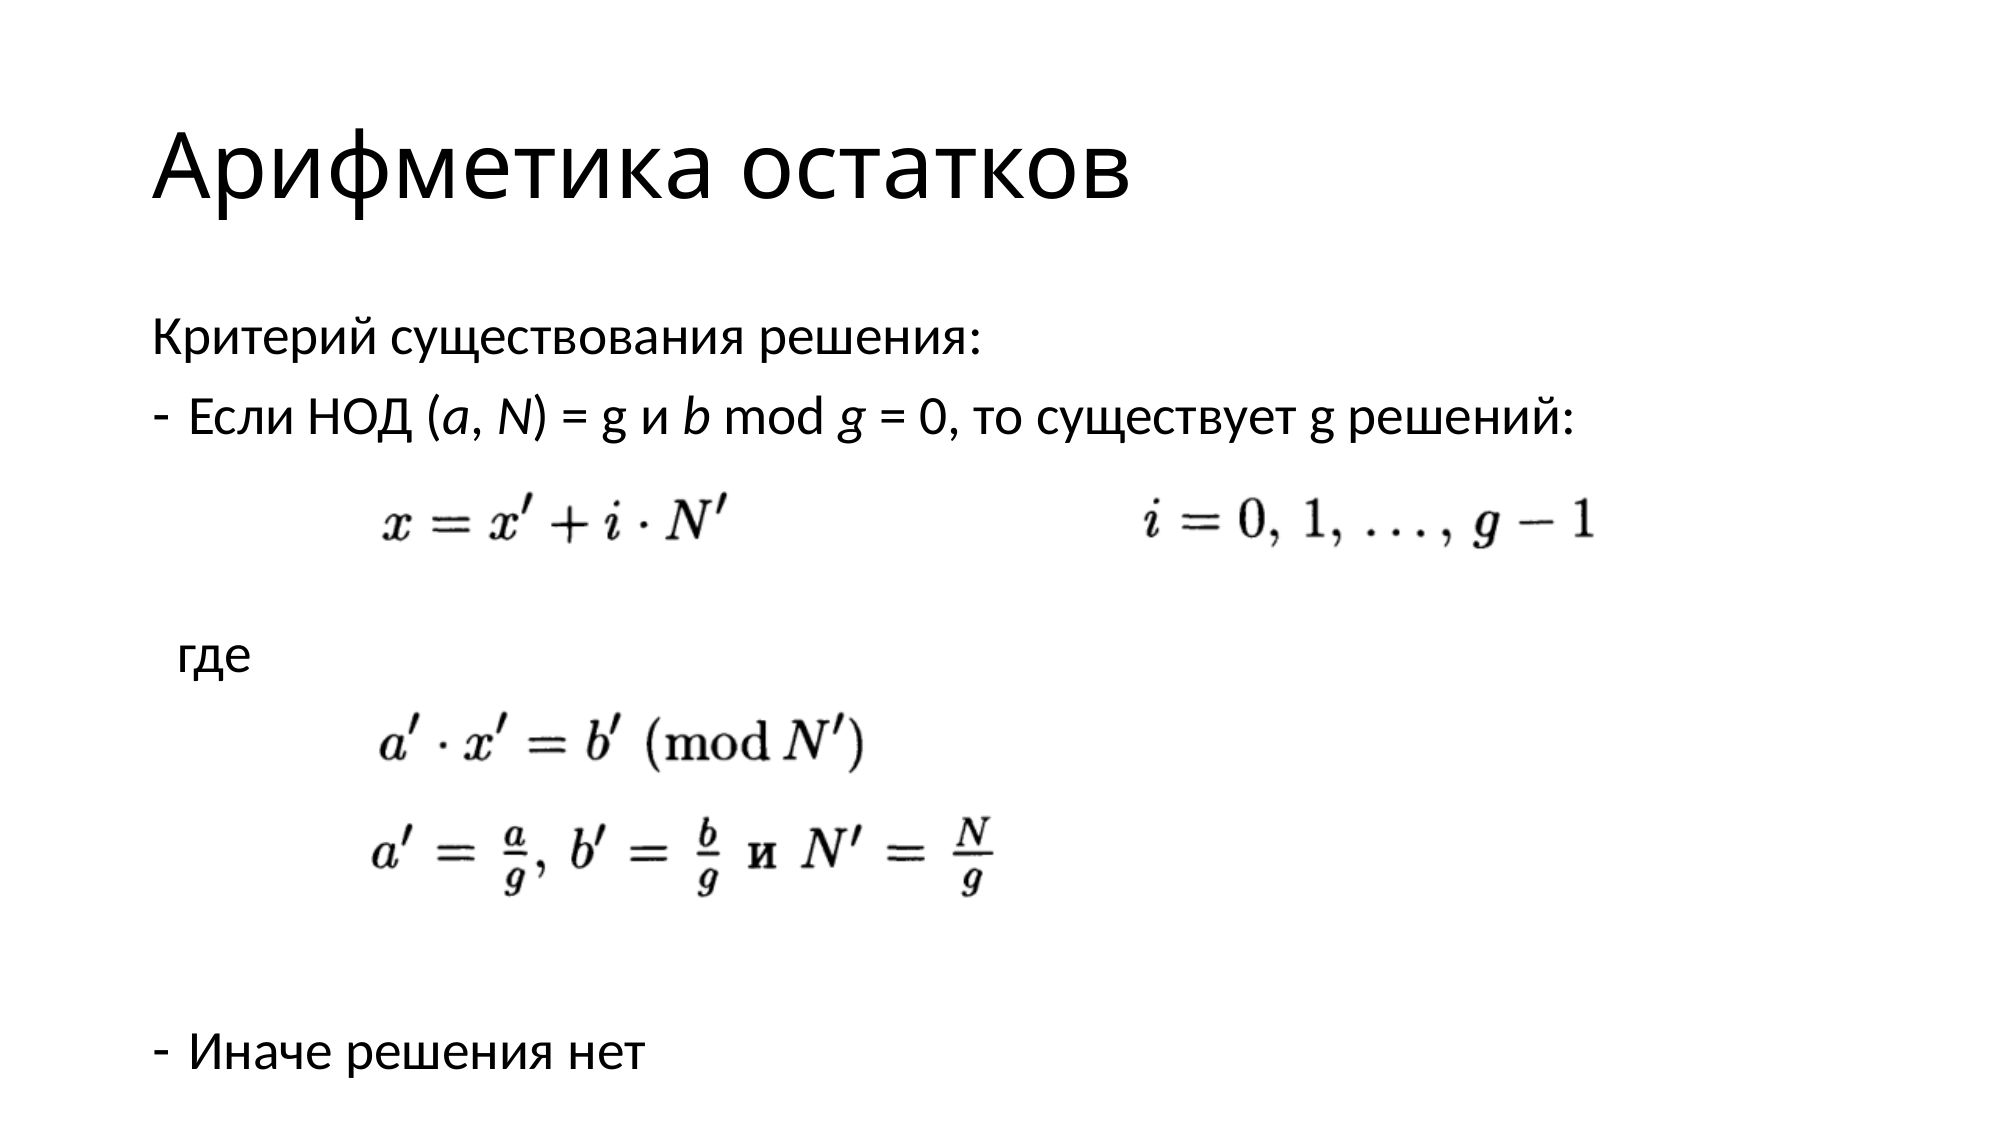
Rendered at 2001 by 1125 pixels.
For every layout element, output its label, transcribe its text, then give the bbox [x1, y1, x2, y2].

list Критерий существования решения: Если НОД (a, N) = g и b mod g = 0, то существует g решений: где Иначе решения нет [137, 299, 1863, 1095]
picture [367, 689, 866, 782]
title Арифметика остатков [137, 59, 1863, 278]
picture [367, 803, 1000, 904]
picture [366, 468, 733, 582]
picture [1135, 482, 1597, 555]
